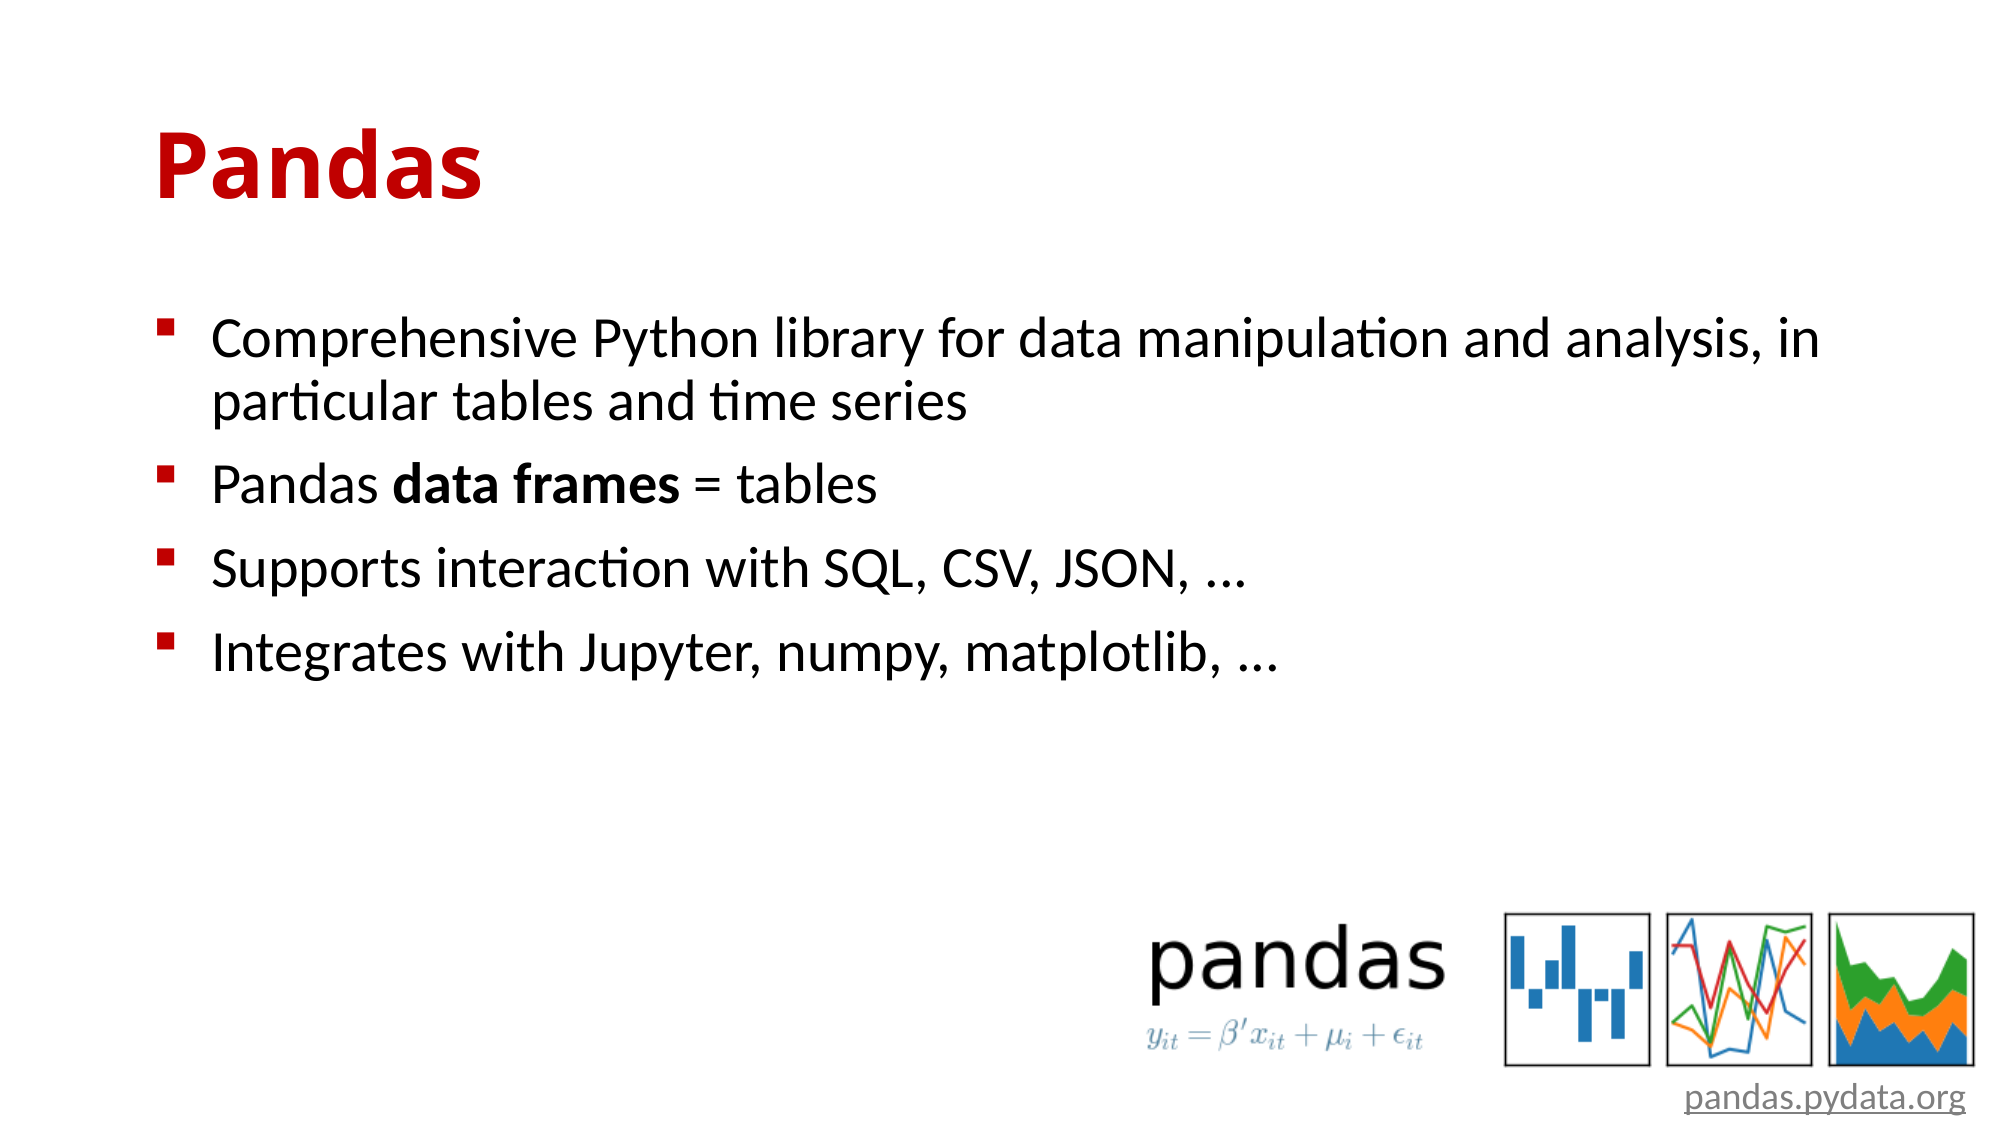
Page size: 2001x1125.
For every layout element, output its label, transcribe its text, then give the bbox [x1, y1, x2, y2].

text_box pandas.pydata.org [1669, 1083, 1982, 1125]
title Pandas [137, 59, 1863, 278]
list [1099, 894, 2000, 1083]
text_box Comprehensive Python library for data manipulation and analysis, in particular tables and time series Pandas data frames = tables Supports interaction with SQL, CSV, JSON, ... Integrates with Jupyter, numpy, matplotlib, ... [137, 299, 1863, 1014]
